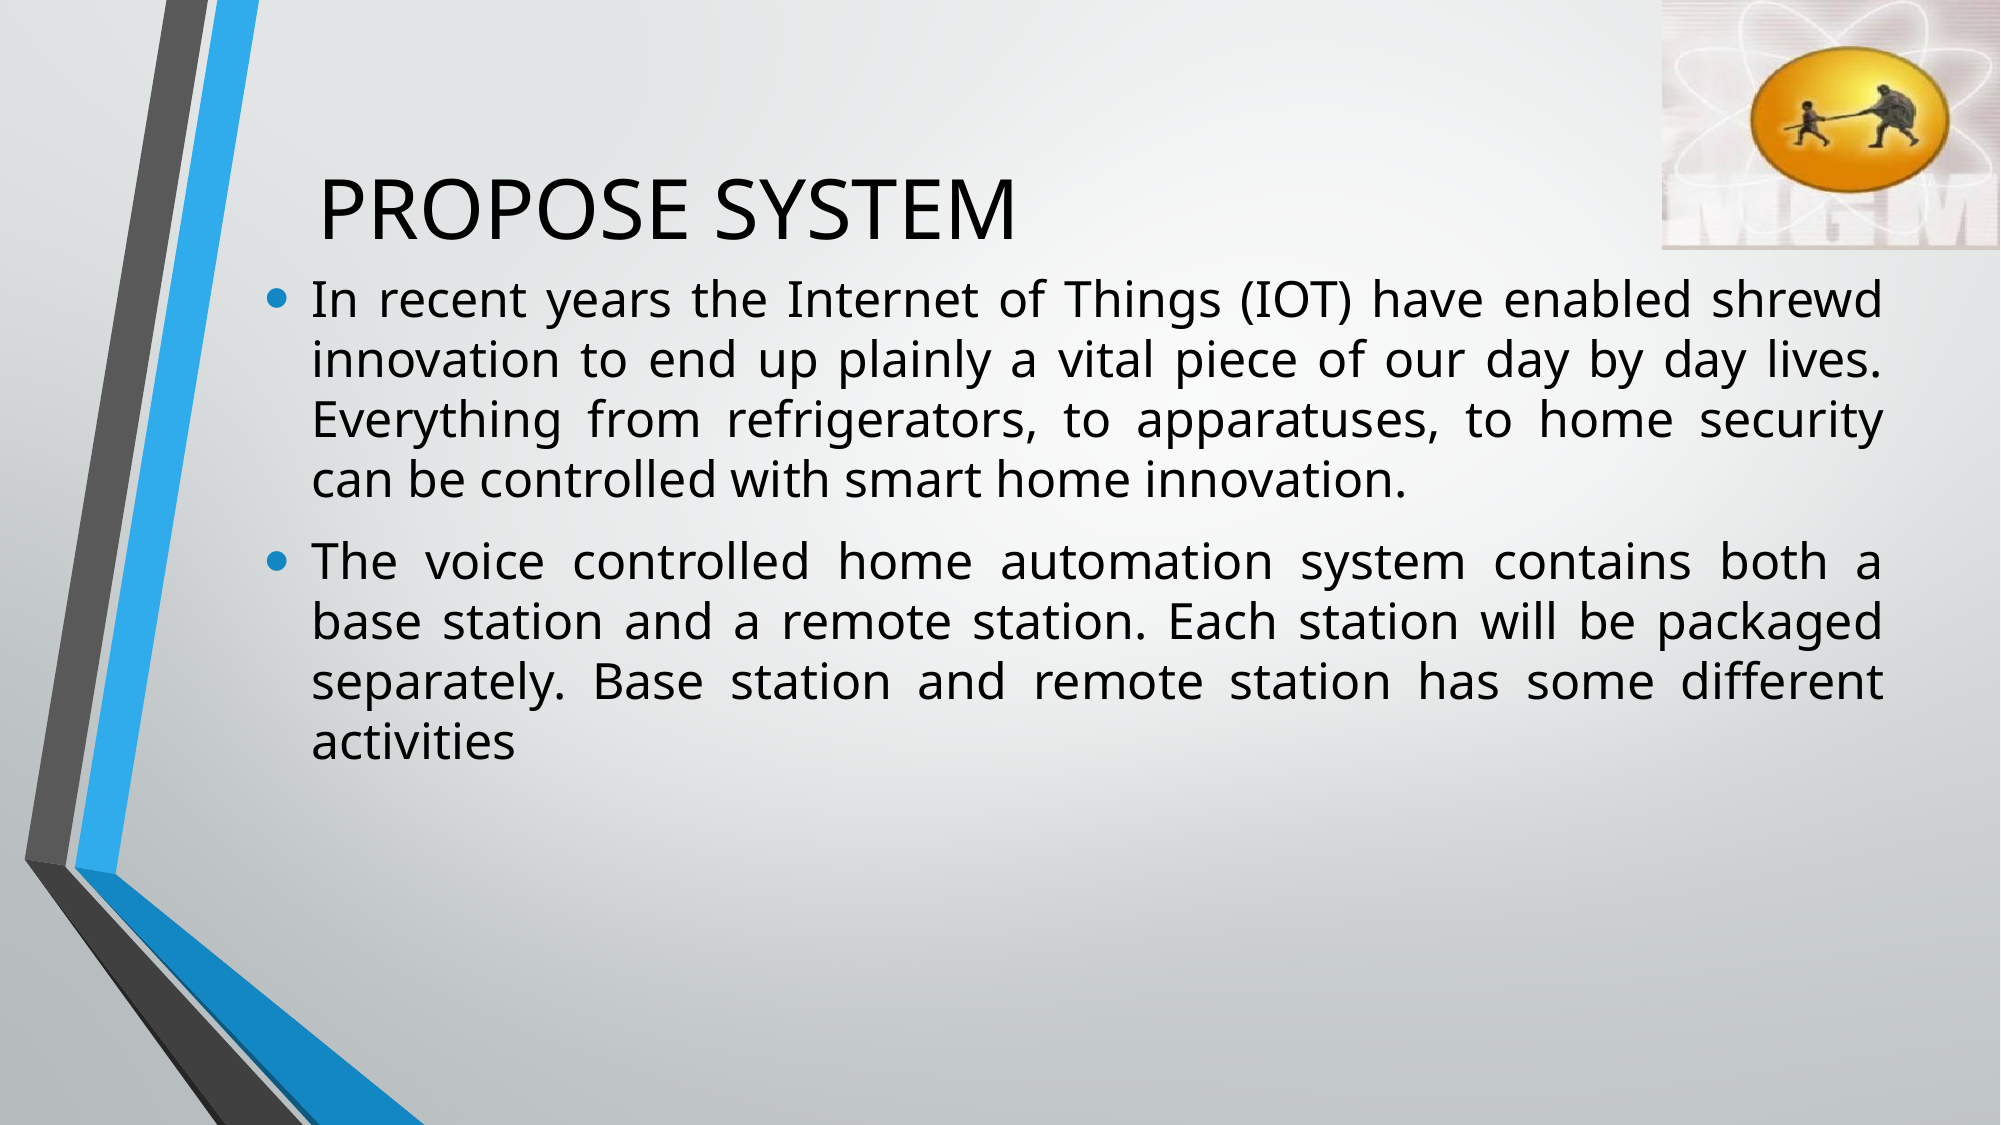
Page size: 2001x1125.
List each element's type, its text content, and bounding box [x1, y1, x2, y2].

picture [1662, 0, 2000, 251]
title PROPOSE SYSTEM [237, 62, 1881, 350]
list In recent years the Internet of Things (IOT) have enabled shrewd innovation to end up plainly a vital piece of our day by day lives. Everything from refrigerators, to apparatuses, to home security can be controlled with smart home innovation. The voice controlled home automation system contains both a base station and a remote station. Each station will be packaged separately. Base station and remote station has some different activities [250, 812, 1900, 1050]
